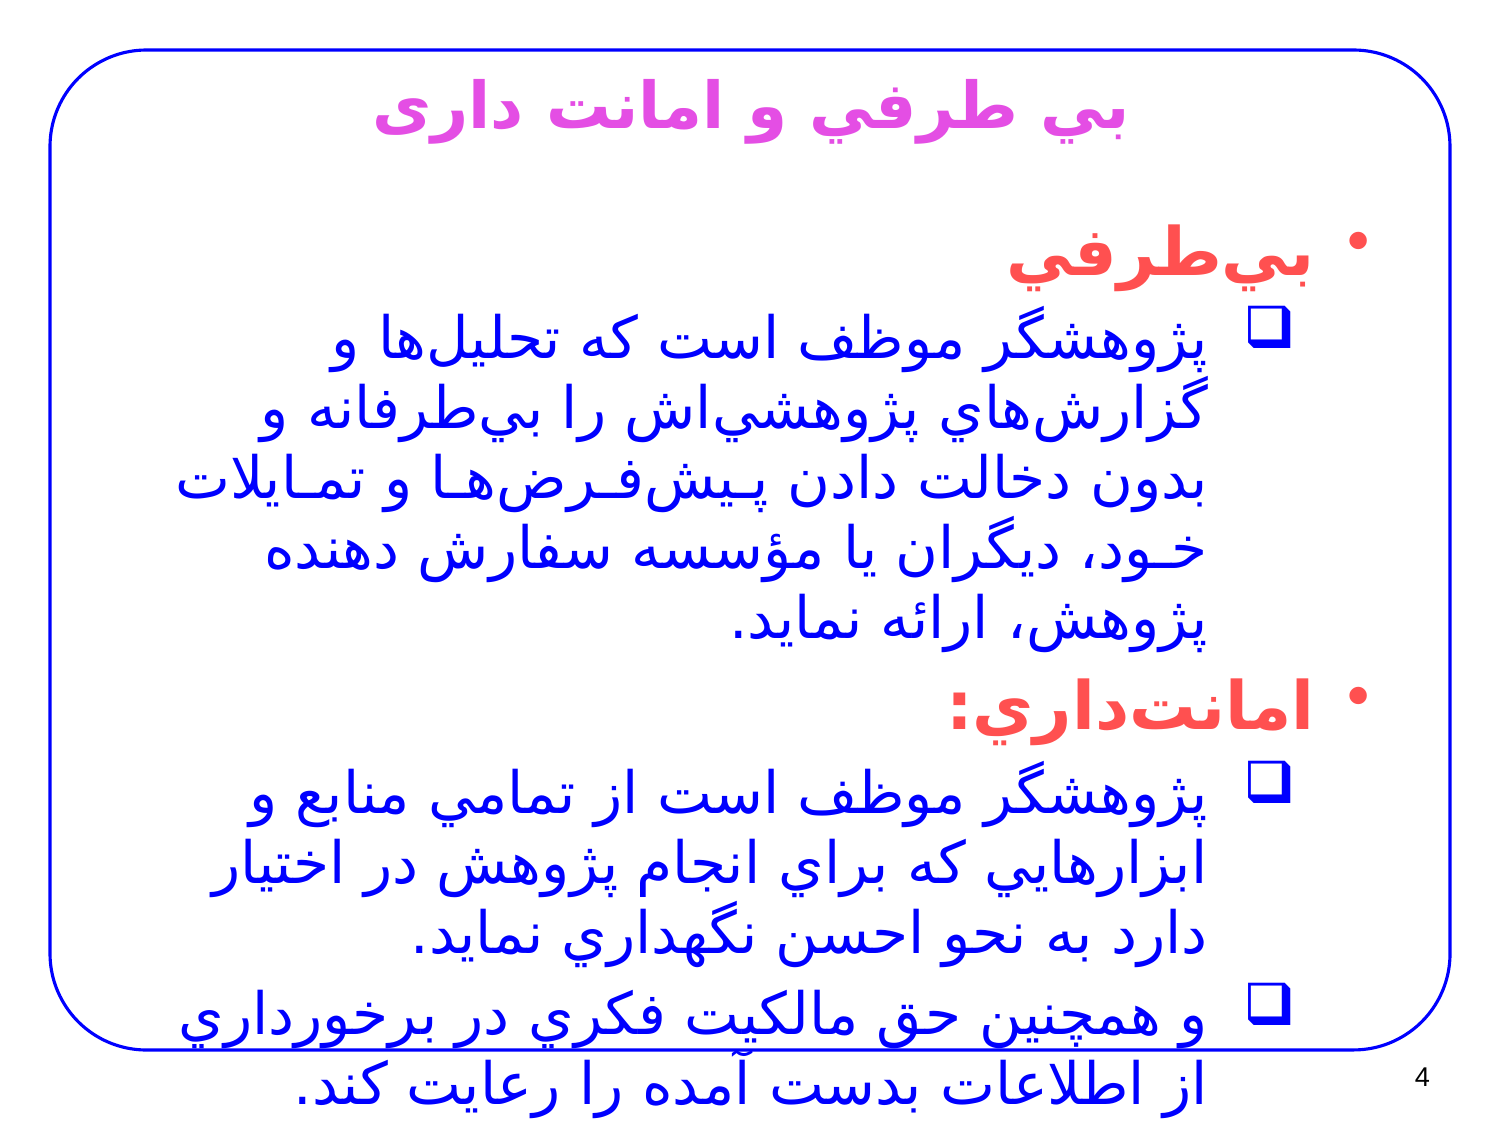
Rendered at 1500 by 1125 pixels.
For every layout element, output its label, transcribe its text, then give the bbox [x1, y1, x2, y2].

slide_number 4 [1351, 1047, 1444, 1104]
title ﺑﻲ ﻃﺮﻓﻲ و امانت داری [113, 66, 1389, 140]
list ﺑﻲ‌ﻃﺮﻓﻲ ﭘﮋوﻫﺸﮕﺮ ﻣﻮﻇﻒ اﺳﺖ ﻛﻪ ﺗﺤﻠﻴﻞ‌ﻫﺎ و ﮔﺰارش‌ﻫﺎي ﭘﮋوﻫﺸﻲ‌اش را ﺑﻲ‌ﻃﺮﻓﺎﻧﻪ و ﺑﺪون دﺧﺎﻟﺖ دادن ﭘـﻴﺶ‌ﻓـﺮض‌ﻫـﺎ و ﺗﻤـﺎﻳﻼت ﺧـﻮد، دﻳﮕﺮان ﻳﺎ ﻣﺆﺳﺴﻪ ﺳﻔﺎرش دﻫﻨﺪه ﭘﮋوﻫﺶ، اراﺋﻪ ﻧﻤﺎﻳﺪ. اﻣﺎﻧﺖ‌داري: ﭘﮋوﻫﺸﮕﺮ ﻣﻮﻇﻒ اﺳﺖ از ﺗﻤﺎﻣﻲ ﻣﻨﺎﺑﻊ و اﺑﺰارﻫﺎﻳﻲ ﻛﻪ ﺑﺮاي اﻧﺠﺎم ﭘﮋوﻫﺶ در اﺧﺘﻴﺎر دارد ﺑﻪ ﻧﺤﻮ اﺣﺴﻦ ﻧﮕﻬﺪاري ﻧﻤﺎﻳﺪ. و ﻫﻤﭽﻨﻴﻦ ﺣﻖ ﻣﺎﻟﻜﻴﺖ ﻓﻜﺮي در ﺑﺮﺧﻮرداري از اﻃﻼﻋﺎت ﺑﺪﺳﺖ آﻣﺪه را رﻋﺎﻳﺖ ﻛﻨﺪ. [112, 200, 1388, 963]
